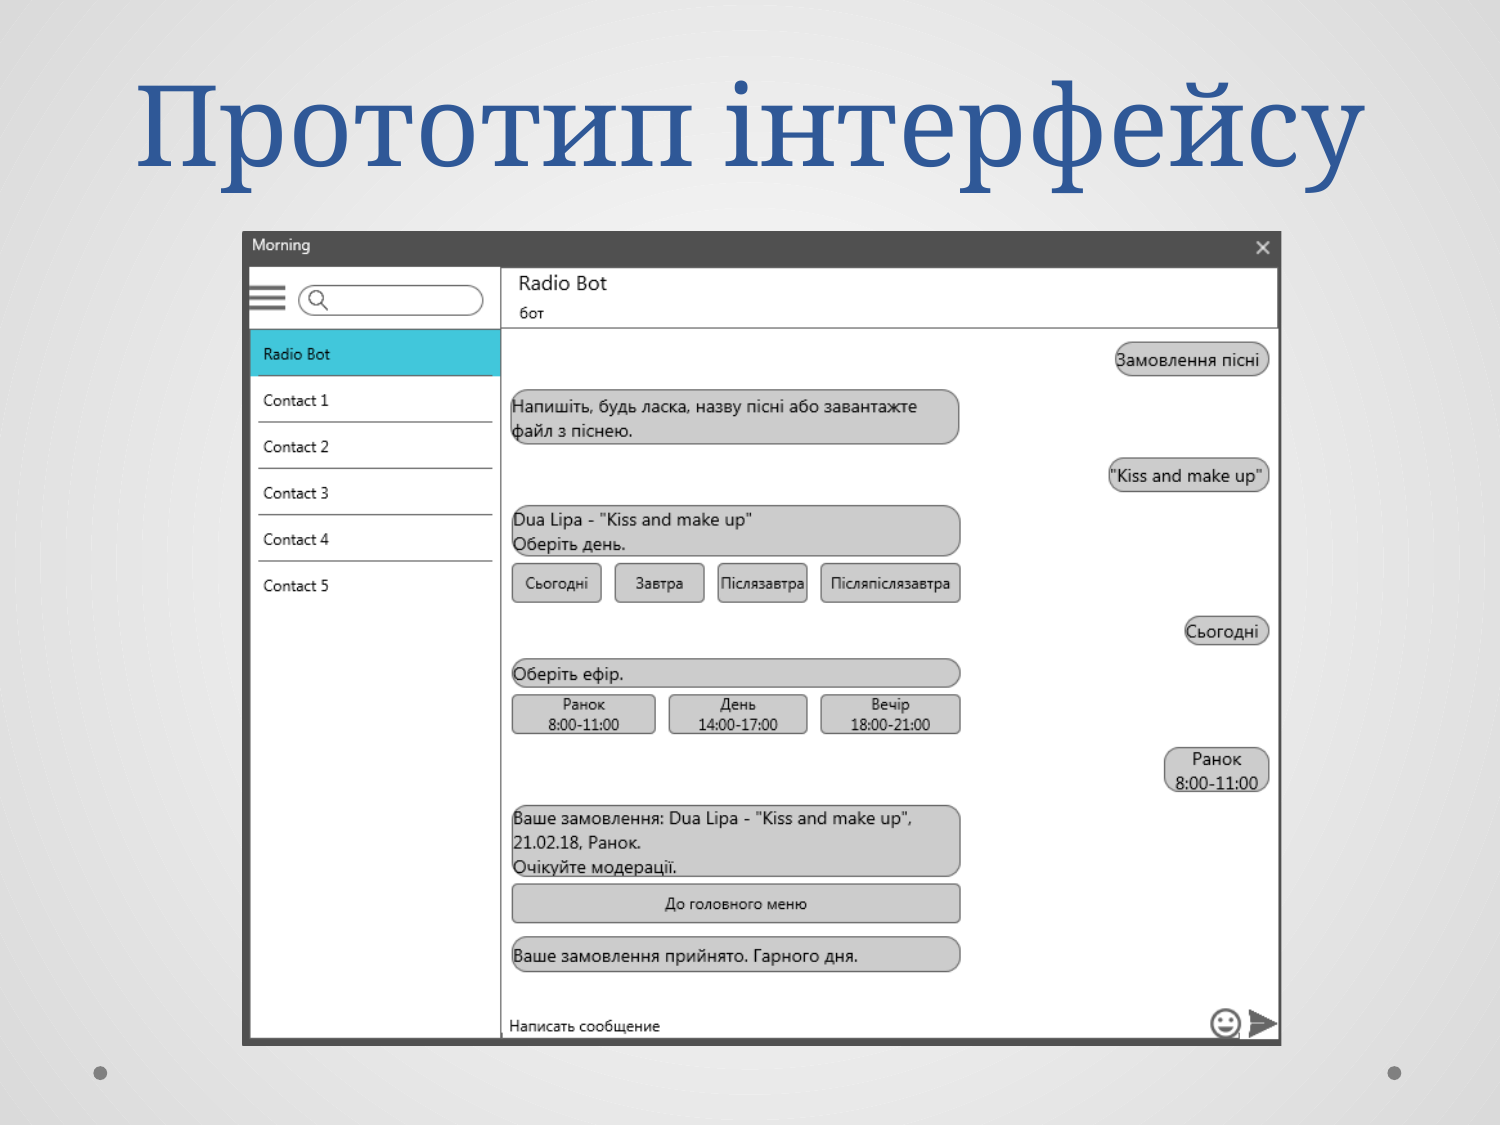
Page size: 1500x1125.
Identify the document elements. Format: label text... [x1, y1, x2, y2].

title Прототип інтерфейсу [75, 0, 1425, 197]
picture [241, 231, 1282, 1046]
